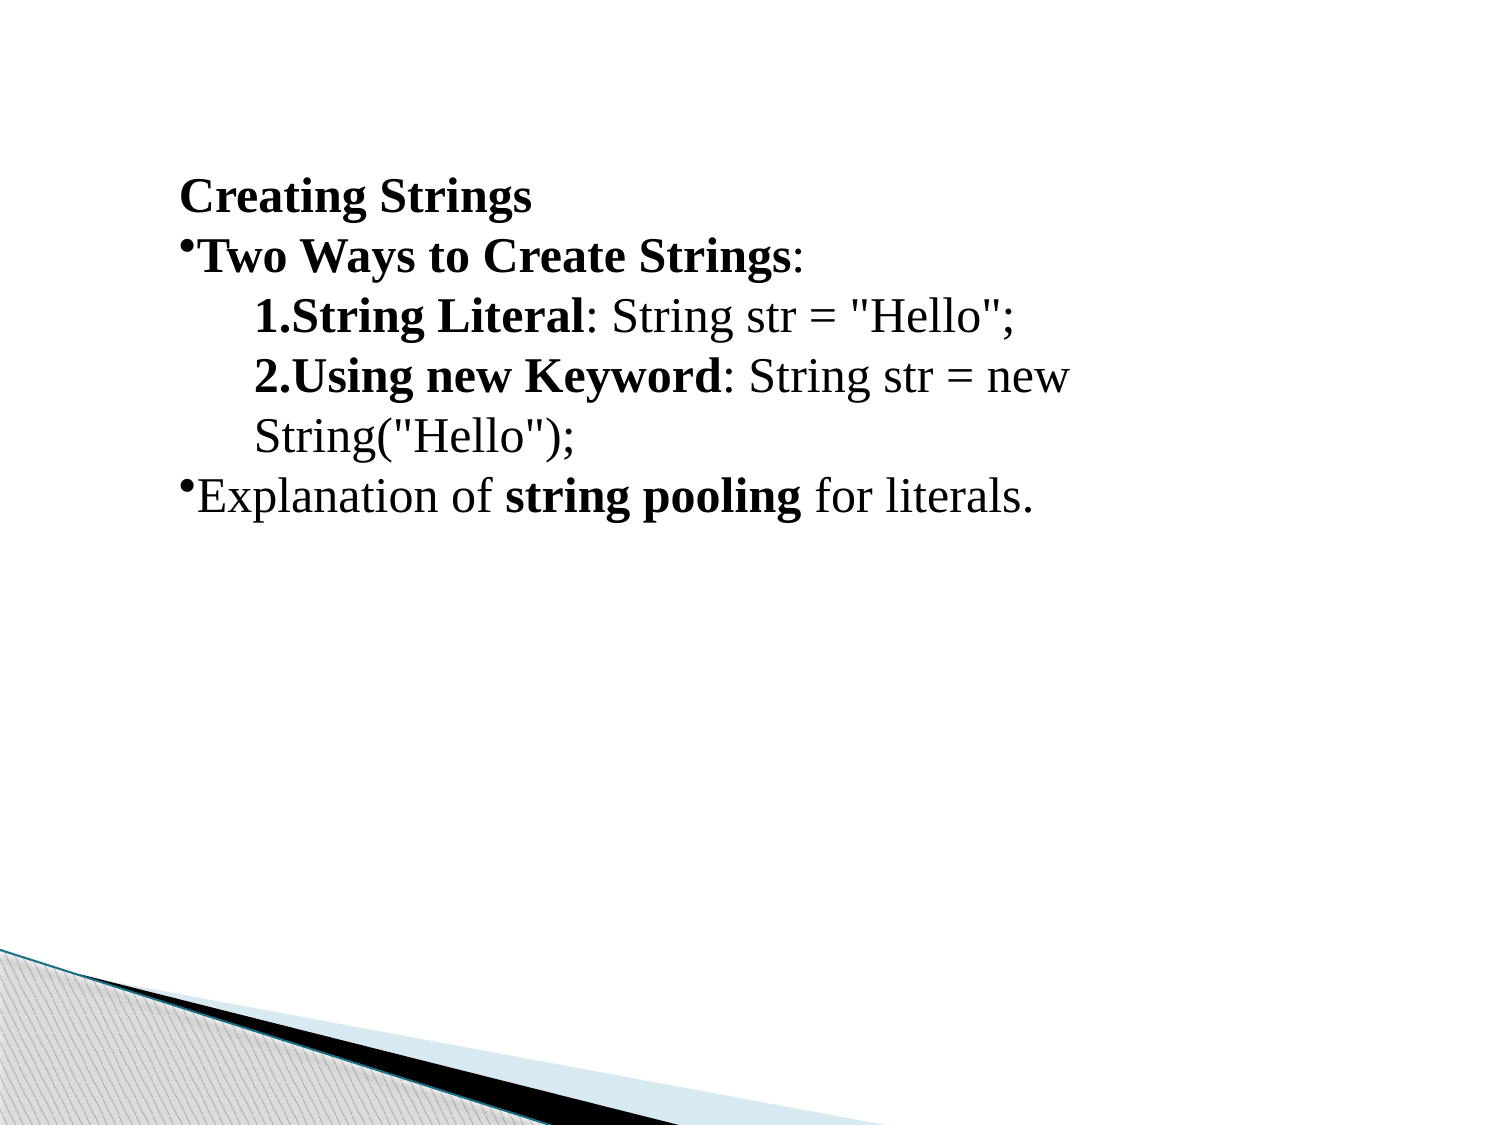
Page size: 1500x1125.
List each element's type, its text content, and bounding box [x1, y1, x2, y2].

text_box Creating Strings Two Ways to Create Strings: String Literal: String str = "Hello"; Using new Keyword: String str = new String("Hello"); Explanation of string pooling for literals. [164, 154, 1372, 590]
